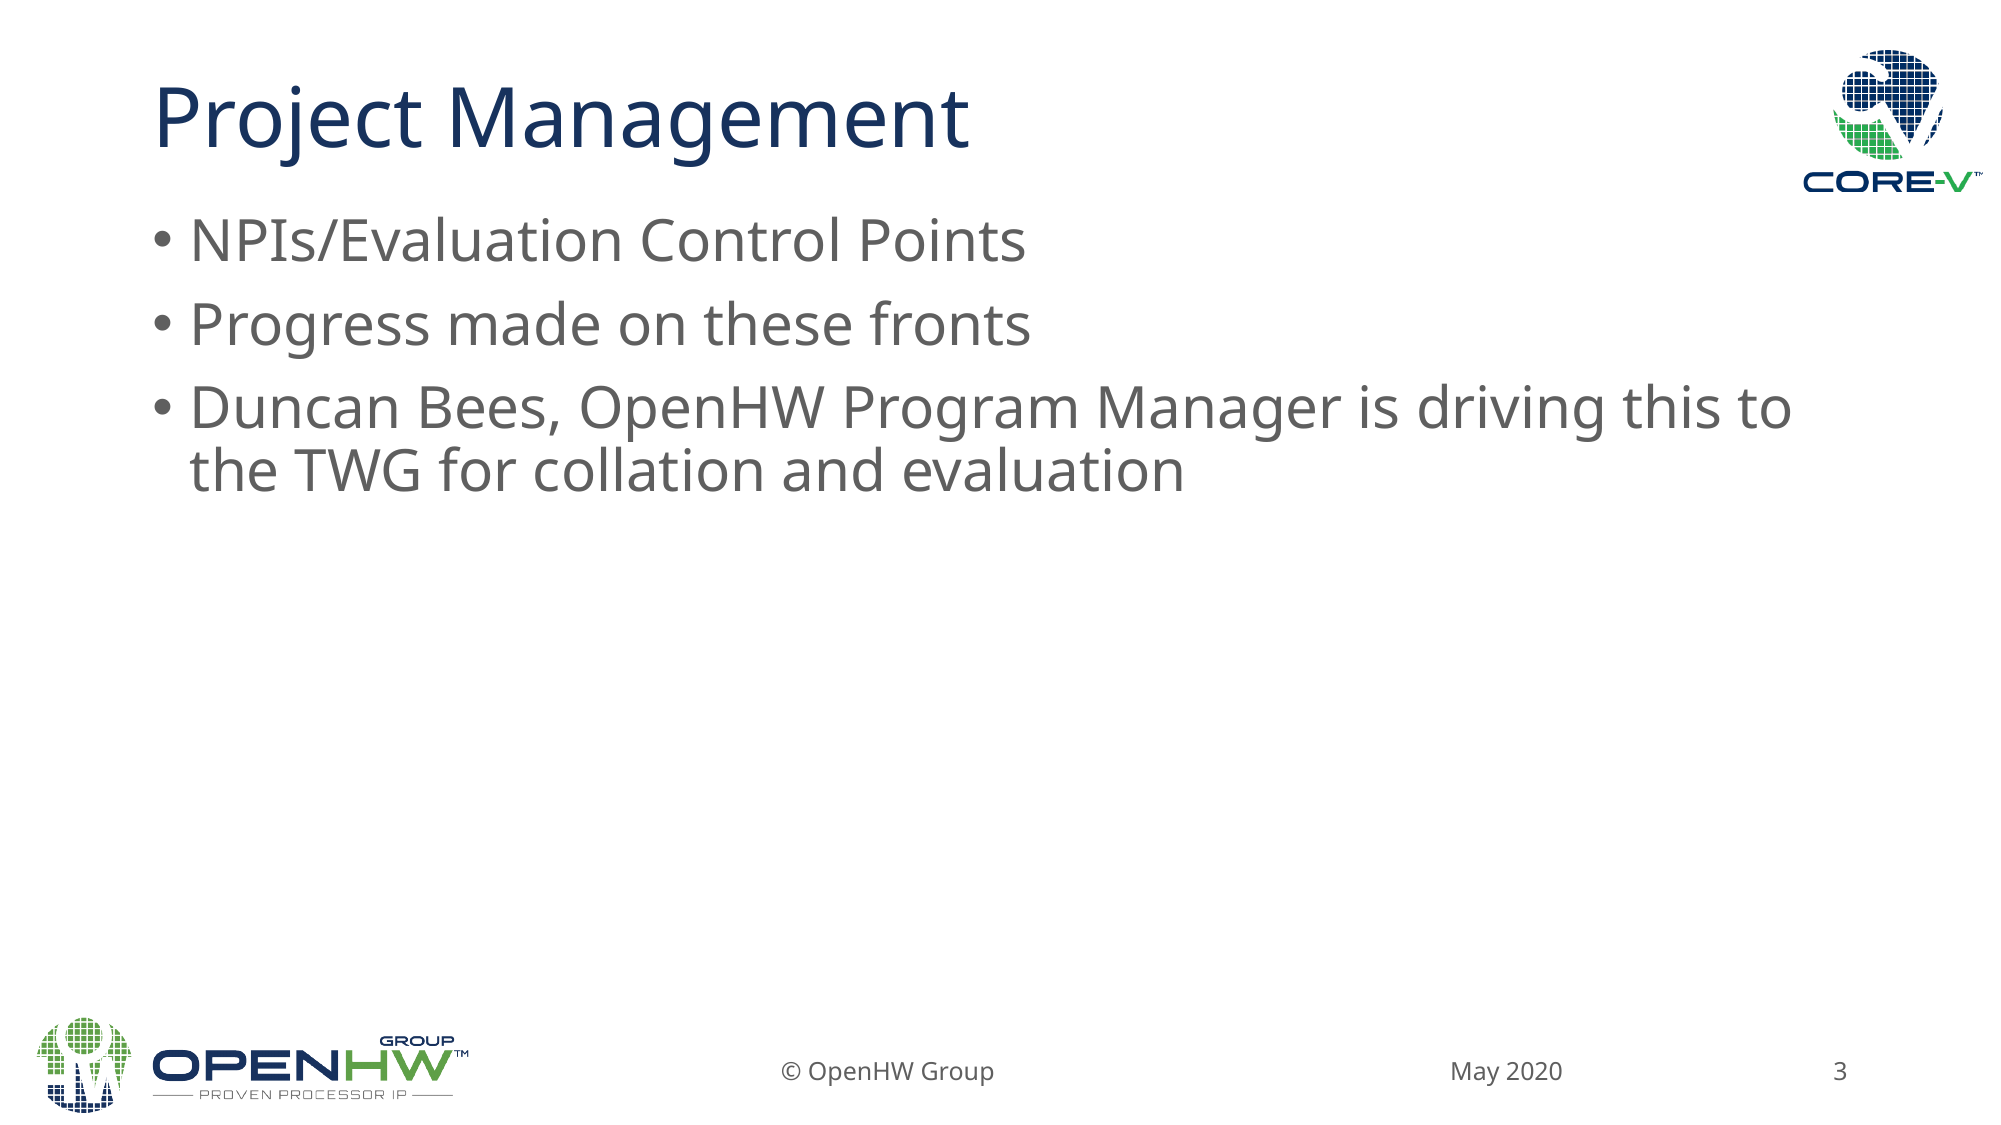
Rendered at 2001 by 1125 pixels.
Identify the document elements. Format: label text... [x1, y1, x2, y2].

footer © OpenHW Group [550, 1042, 1226, 1103]
title Project Management [137, 59, 1804, 181]
list NPIs/Evaluation Control Points Progress made on these fronts Duncan Bees, OpenHW Program Manager is driving this to the TWG for collation and evaluation [137, 203, 1863, 1014]
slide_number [1335, 1040, 1678, 1101]
picture [32, 1013, 473, 1117]
slide_number 3 [1782, 1042, 1863, 1103]
